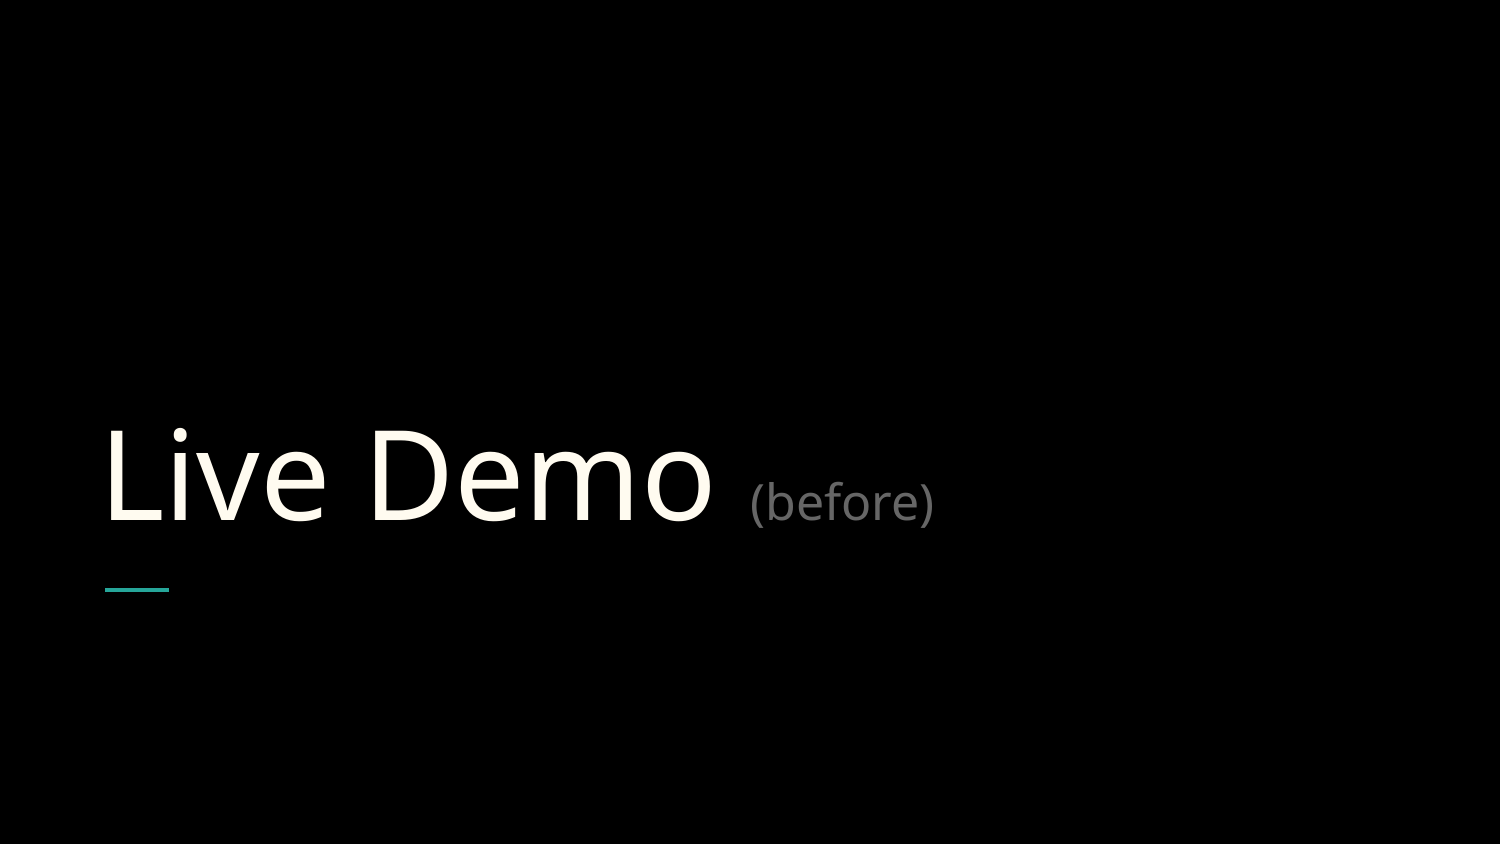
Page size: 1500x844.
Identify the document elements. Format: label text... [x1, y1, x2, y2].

title Live Demo (before) [84, 310, 1416, 561]
